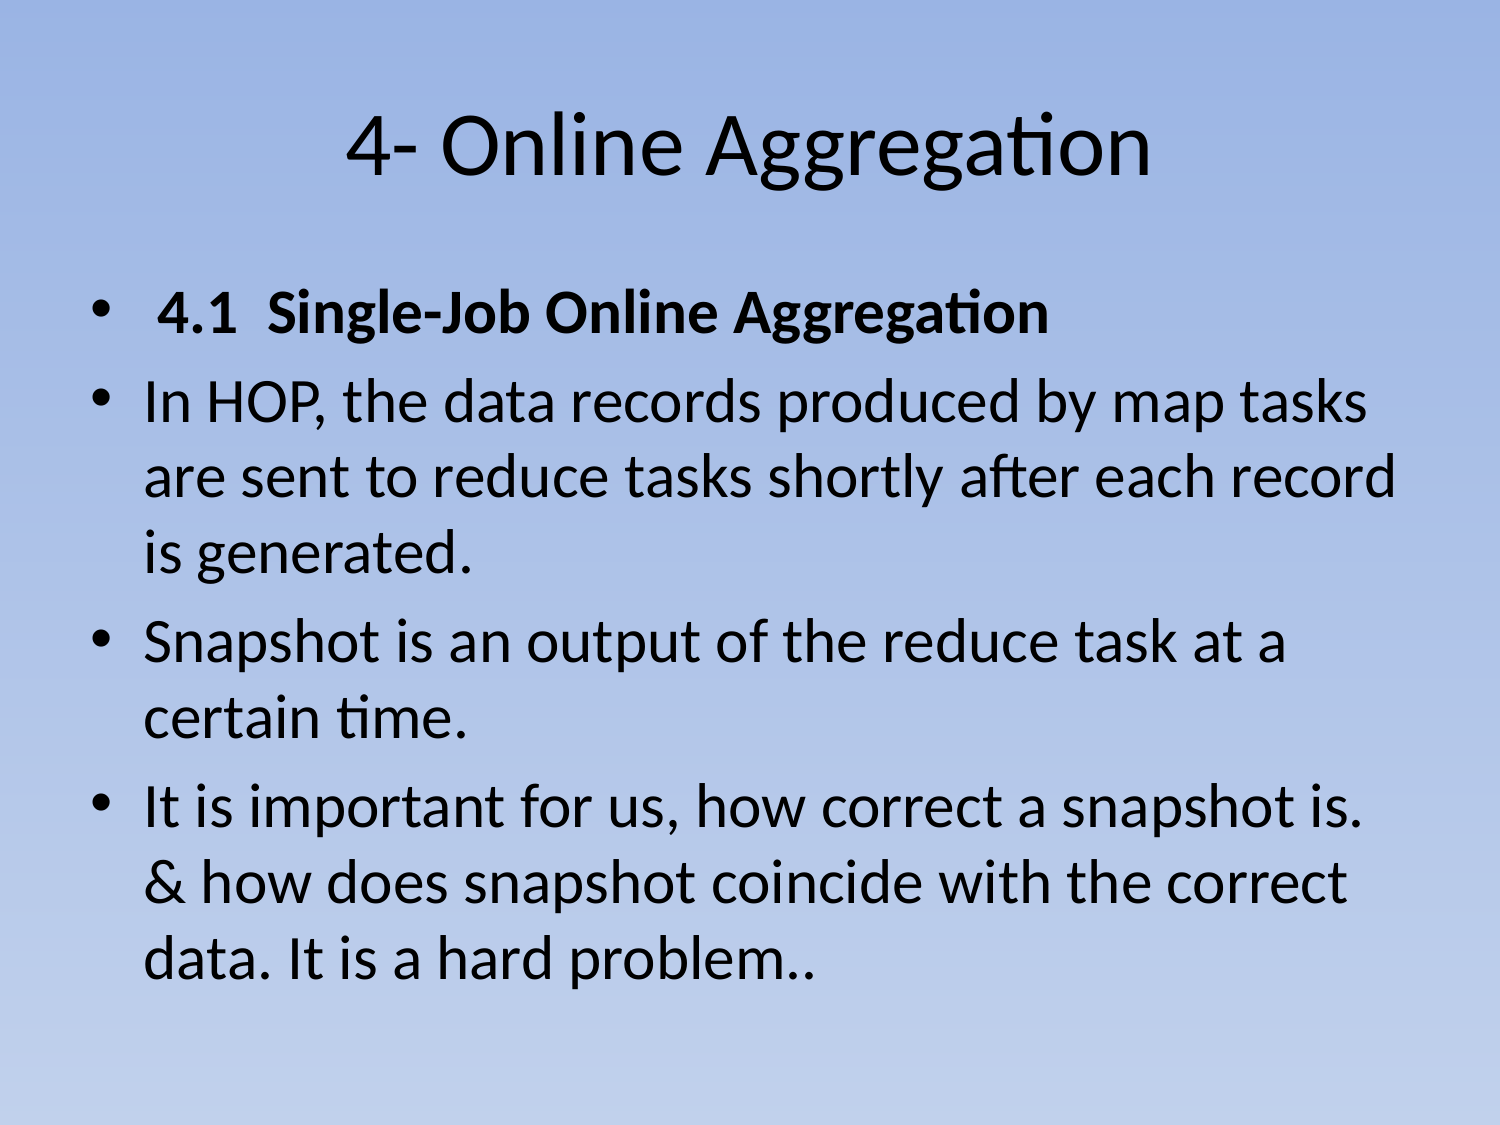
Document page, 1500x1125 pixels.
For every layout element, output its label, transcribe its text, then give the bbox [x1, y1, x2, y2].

list 4.1 Single-Job Online Aggregation In HOP, the data records produced by map tasks are sent to reduce tasks shortly after each record is generated. Snapshot is an output of the reduce task at a certain time. It is important for us, how correct a snapshot is. & how does snapshot coincide with the correct data. It is a hard problem.. [75, 262, 1425, 1005]
title 4- Online Aggregation [75, 45, 1425, 233]
